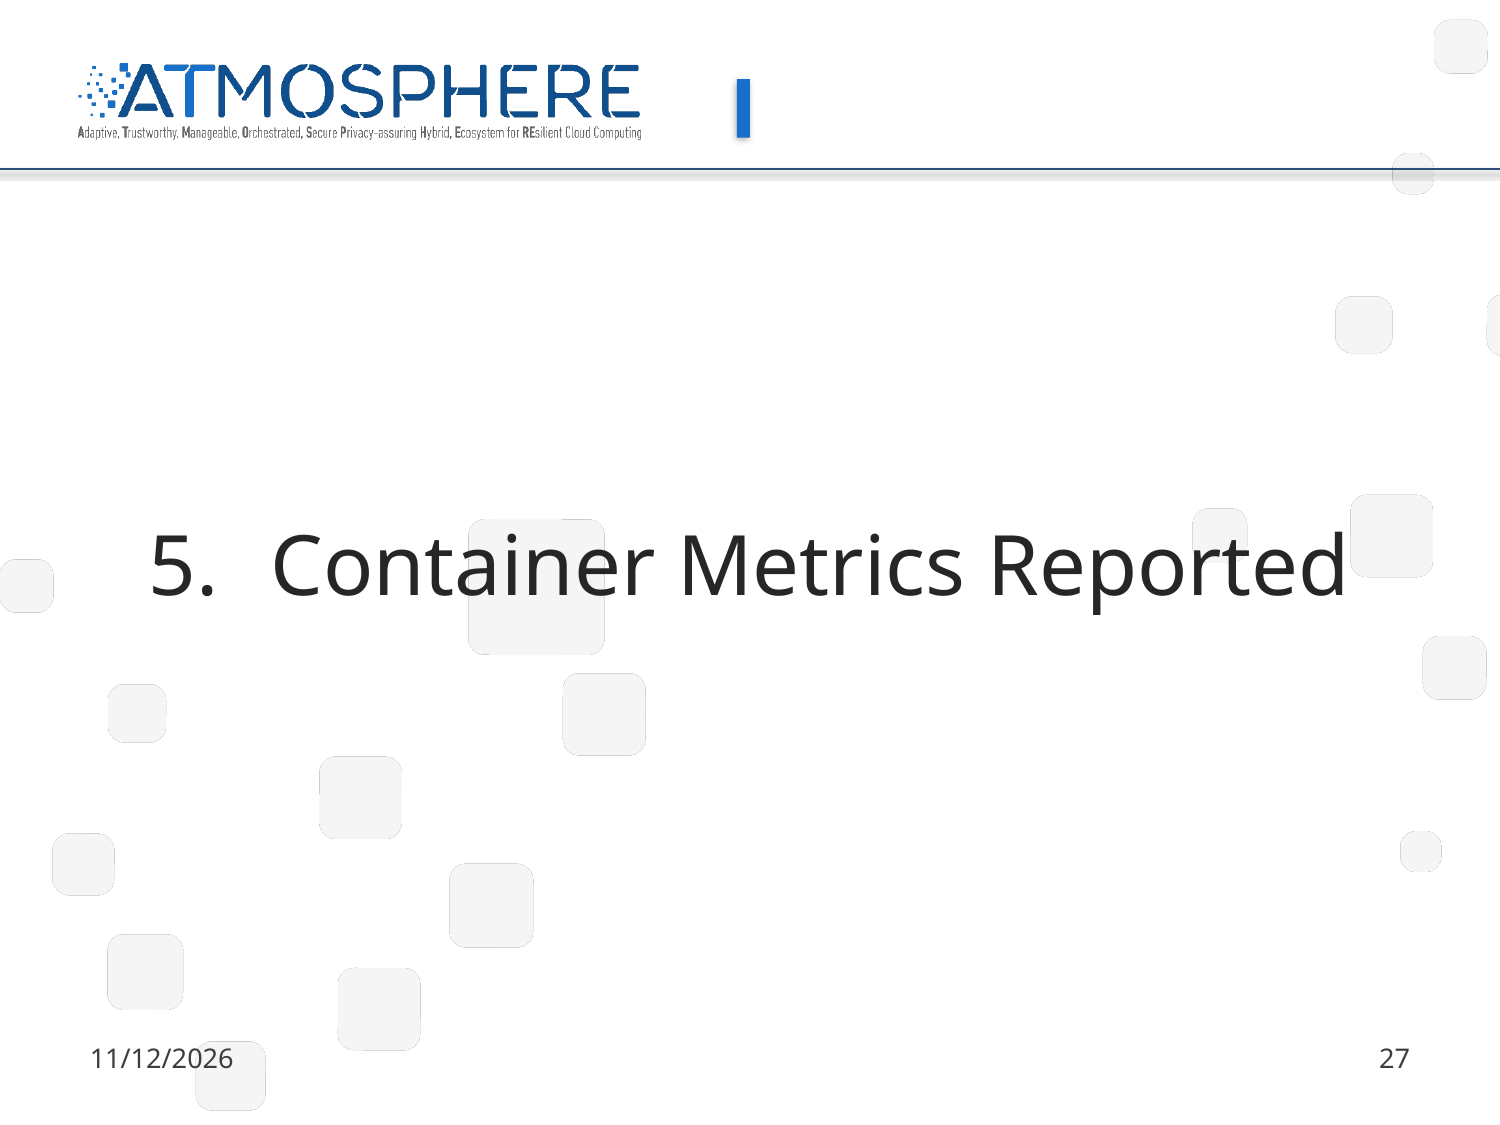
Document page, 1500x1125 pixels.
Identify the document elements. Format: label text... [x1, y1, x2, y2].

slide_number 27 [1074, 1034, 1425, 1094]
text_box Container Metrics Reported [133, 504, 1366, 620]
picture [66, 45, 656, 151]
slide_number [75, 1034, 425, 1094]
